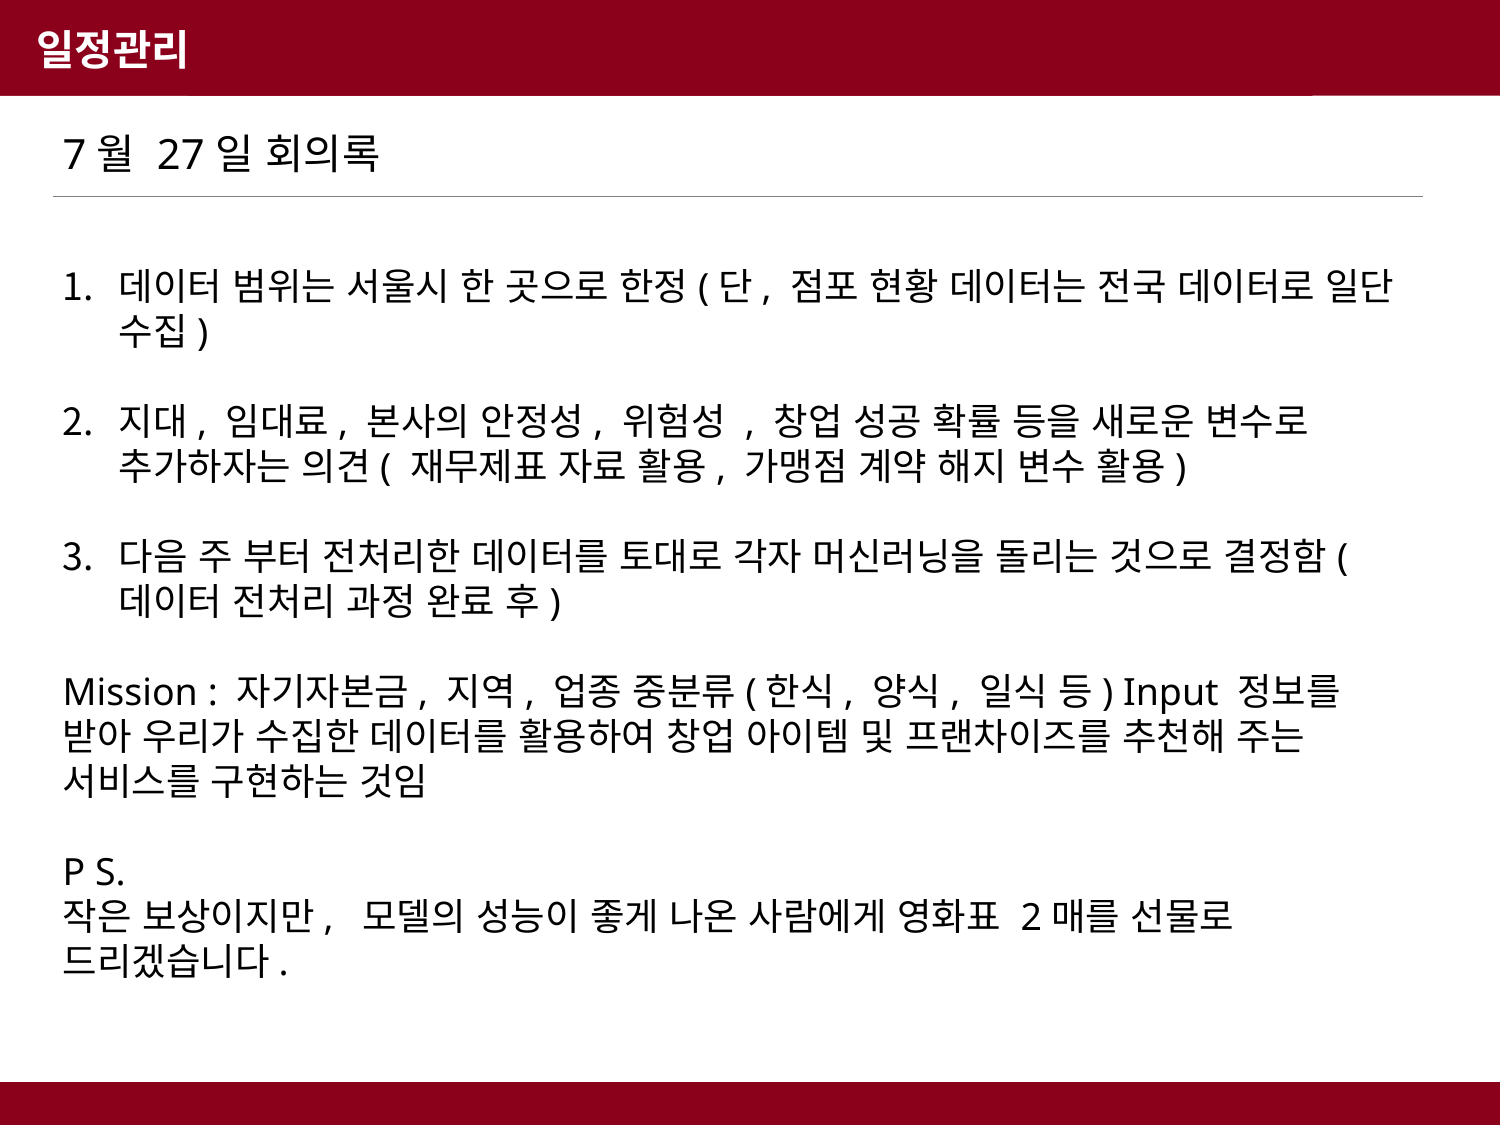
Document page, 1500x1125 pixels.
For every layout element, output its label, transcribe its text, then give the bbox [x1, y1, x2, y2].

text_box 7월 27일 회의록 [47, 120, 497, 186]
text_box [197, 489, 1254, 939]
text_box 일정관리 [0, 16, 505, 131]
text_box [185, 1080, 1314, 1125]
text_box [0, 0, 1315, 98]
text_box 데이터 범위는 서울시 한 곳으로 한정(단, 점포 현황 데이터는 전국 데이터로 일단 수집) 지대, 임대료, 본사의 안정성, 위험성 , 창업 성공 확률 등을 새로운 변수로 추가하자는 의견( 재무제표 자료 활용, 가맹점 계약 해지 변수 활용) 다음 주 부터 전처리한 데이터를 토대로 각자 머신러닝을 돌리는 것으로 결정함(데이터 전처리 과정 완료 후) Mission : 자기자본금, 지역, 업종 중분류(한식, 양식, 일식 등) Input 정보를 받아 우리가 수집한 데이터를 활용하여 창업 아이템 및 프랜차이즈를 추천해 주는 서비스를 구현하는 것임 P S. 작은 보상이지만, 모델의 성능이 좋게 나온 사람에게 영화표 2매를 선물로 드리겠습니다. [48, 255, 1436, 991]
